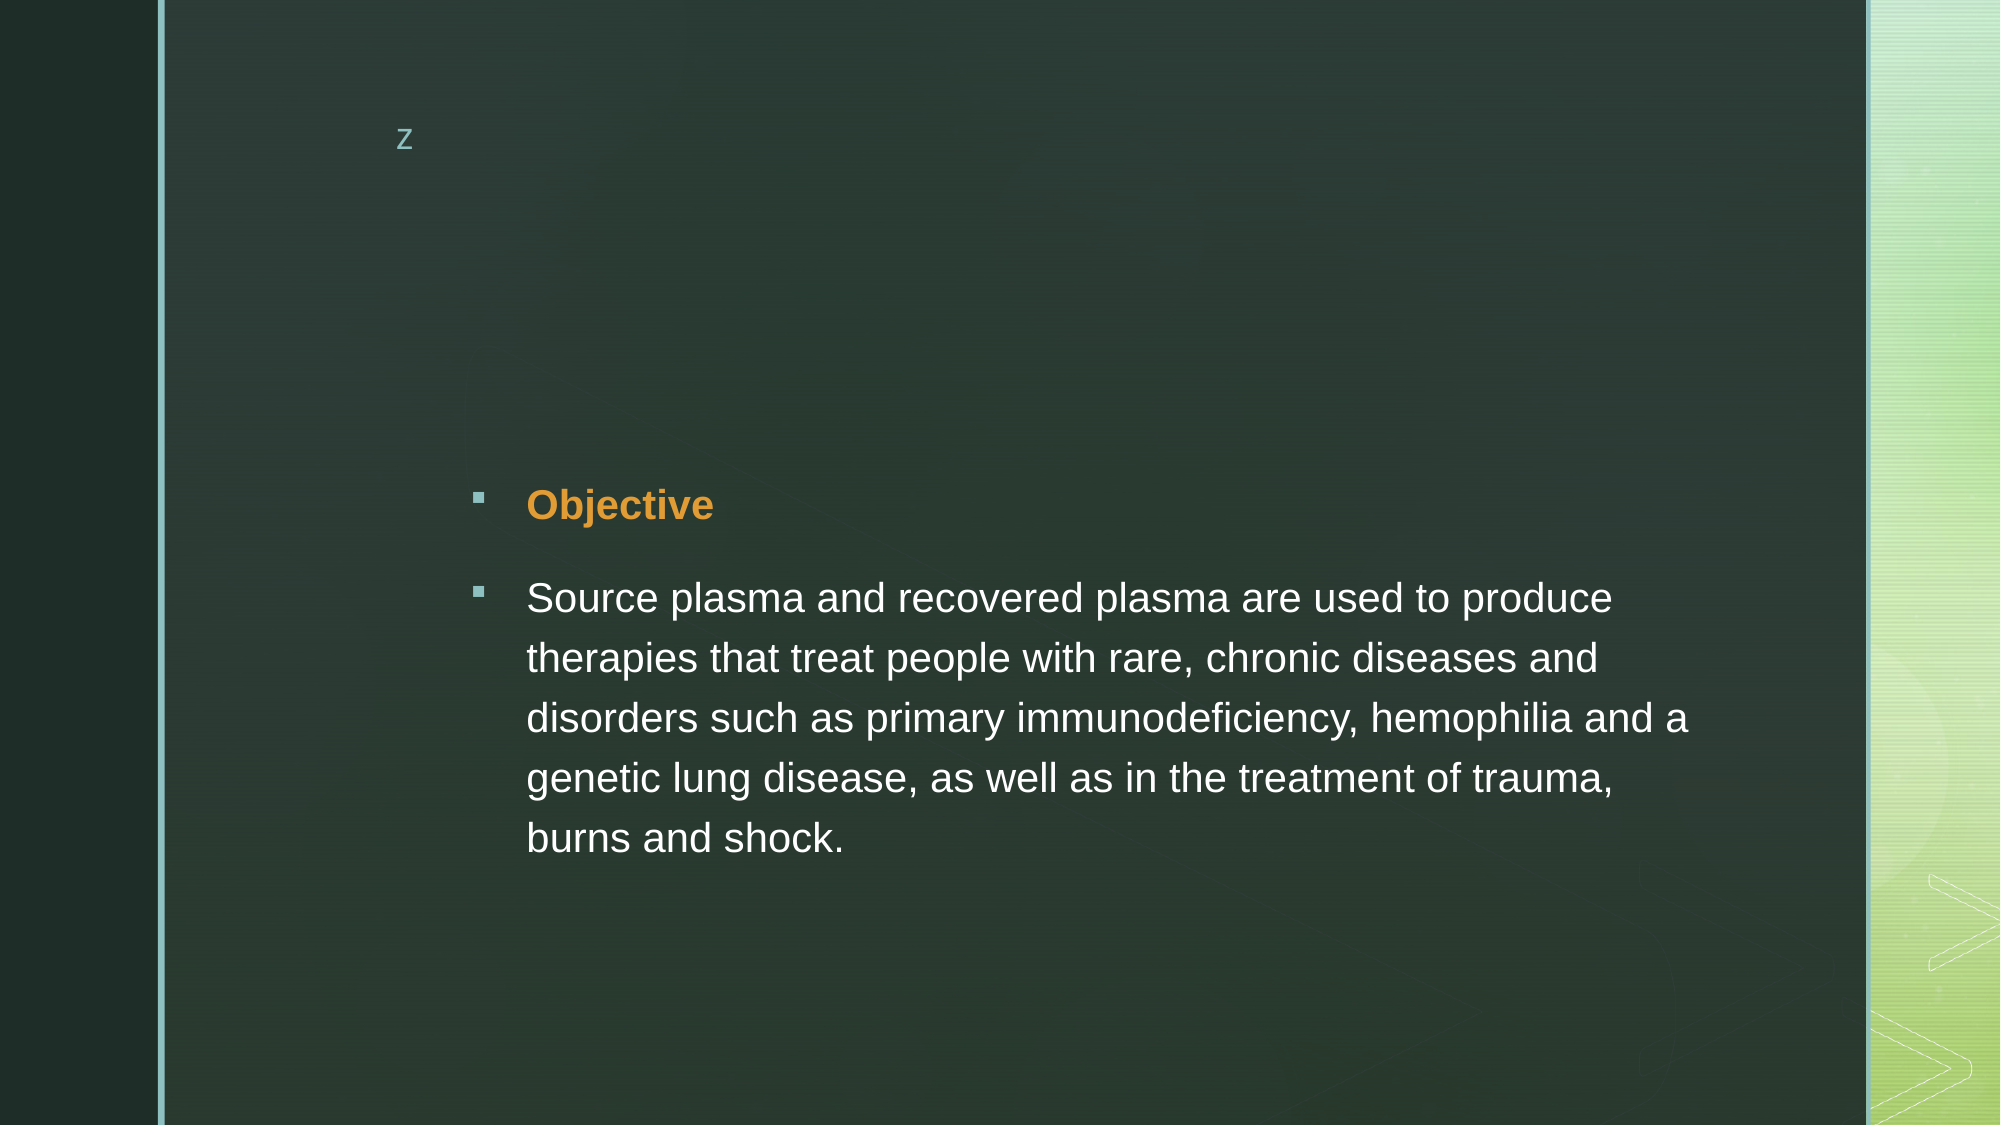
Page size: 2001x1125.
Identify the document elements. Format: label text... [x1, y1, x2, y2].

list Objective Source plasma and recovered plasma are used to produce therapies that treat people with rare, chronic diseases and disorders such as primary immunodeficiency, hemophilia and a genetic lung disease, as well as in the treatment of trauma, burns and shock. [454, 336, 1734, 993]
picture [1871, 0, 2001, 1125]
